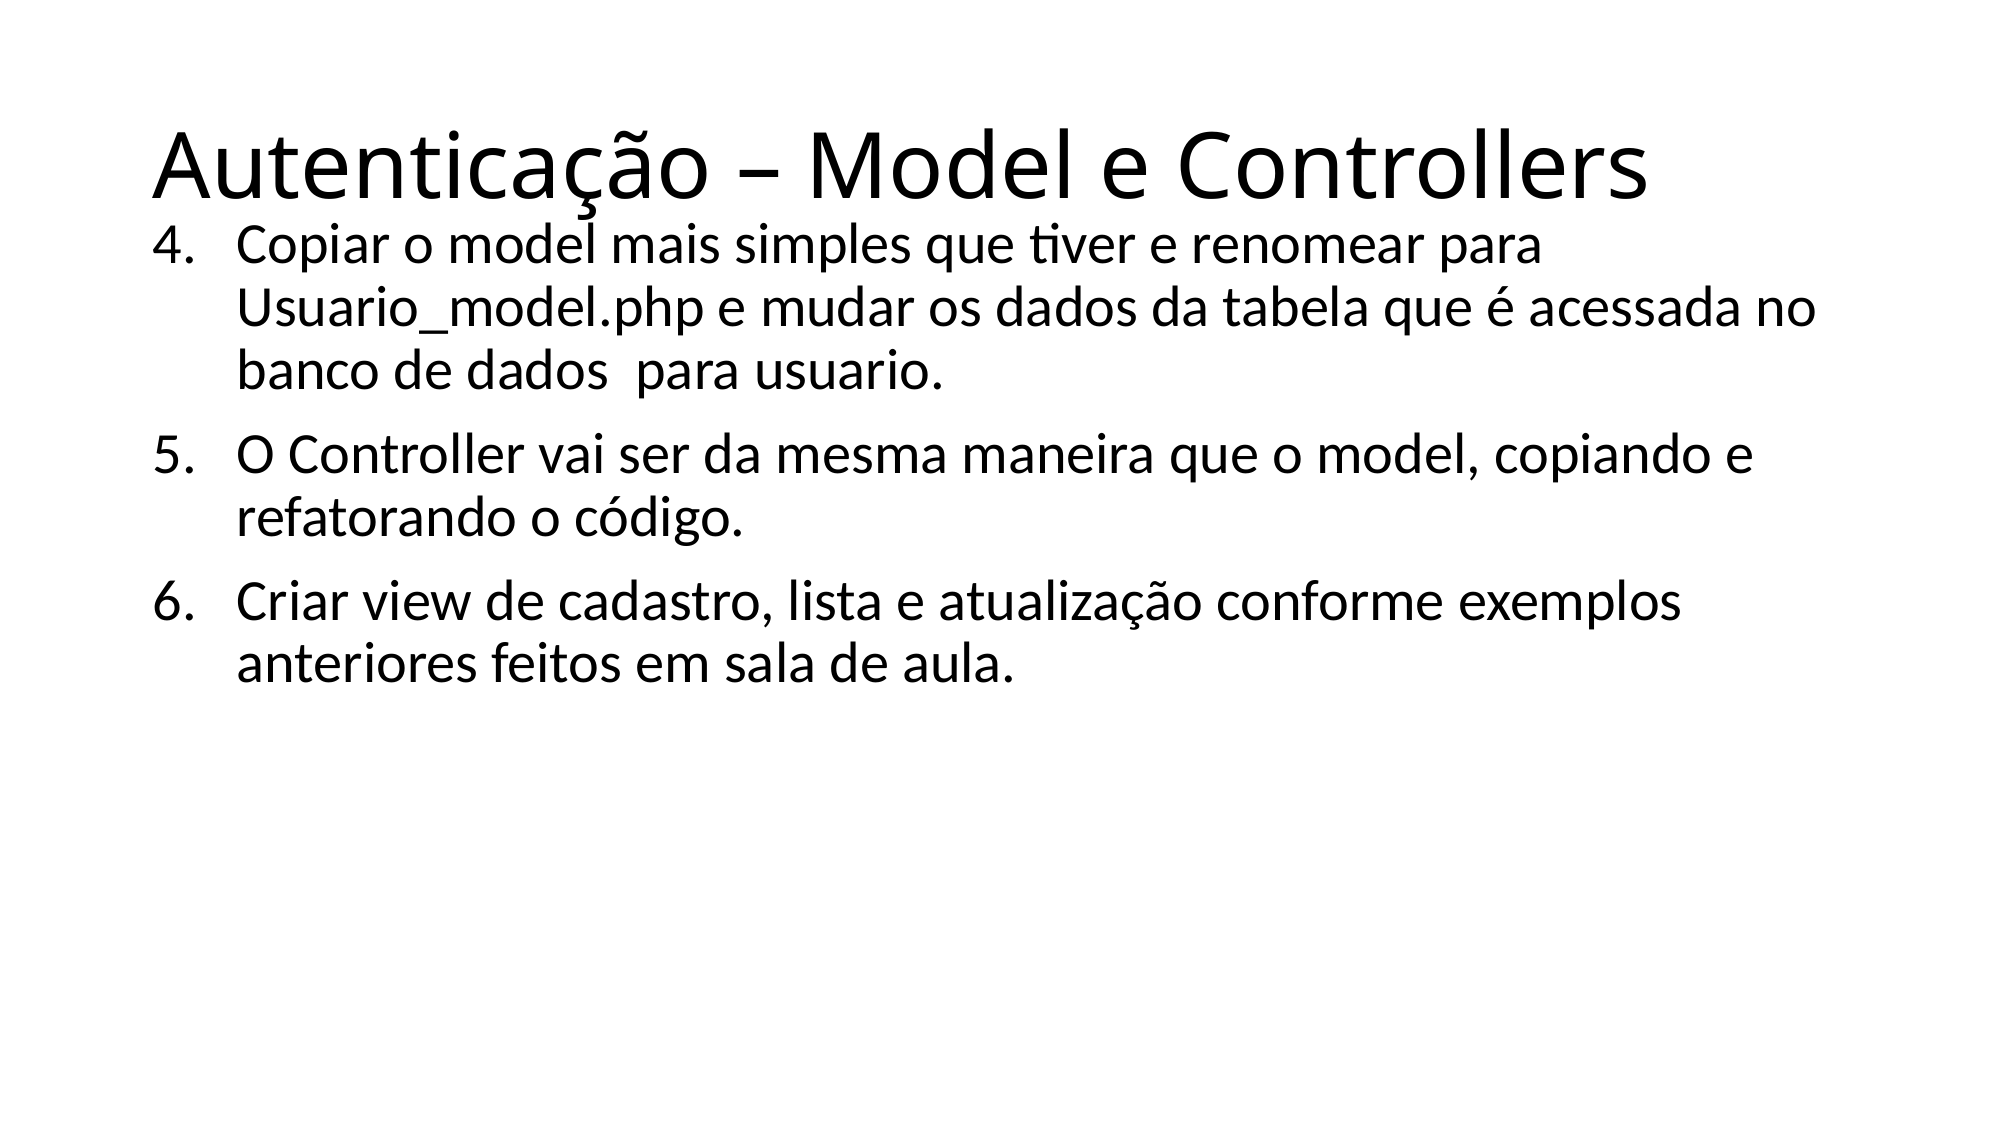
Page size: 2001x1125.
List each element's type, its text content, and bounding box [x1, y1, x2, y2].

list Copiar o model mais simples que tiver e renomear para Usuario_model.php e mudar os dados da tabela que é acessada no banco de dados para usuario. O Controller vai ser da mesma maneira que o model, copiando e refatorando o código. Criar view de cadastro, lista e atualização conforme exemplos anteriores feitos em sala de aula. [137, 206, 1863, 1107]
title Autenticação – Model e Controllers [137, 59, 1863, 206]
